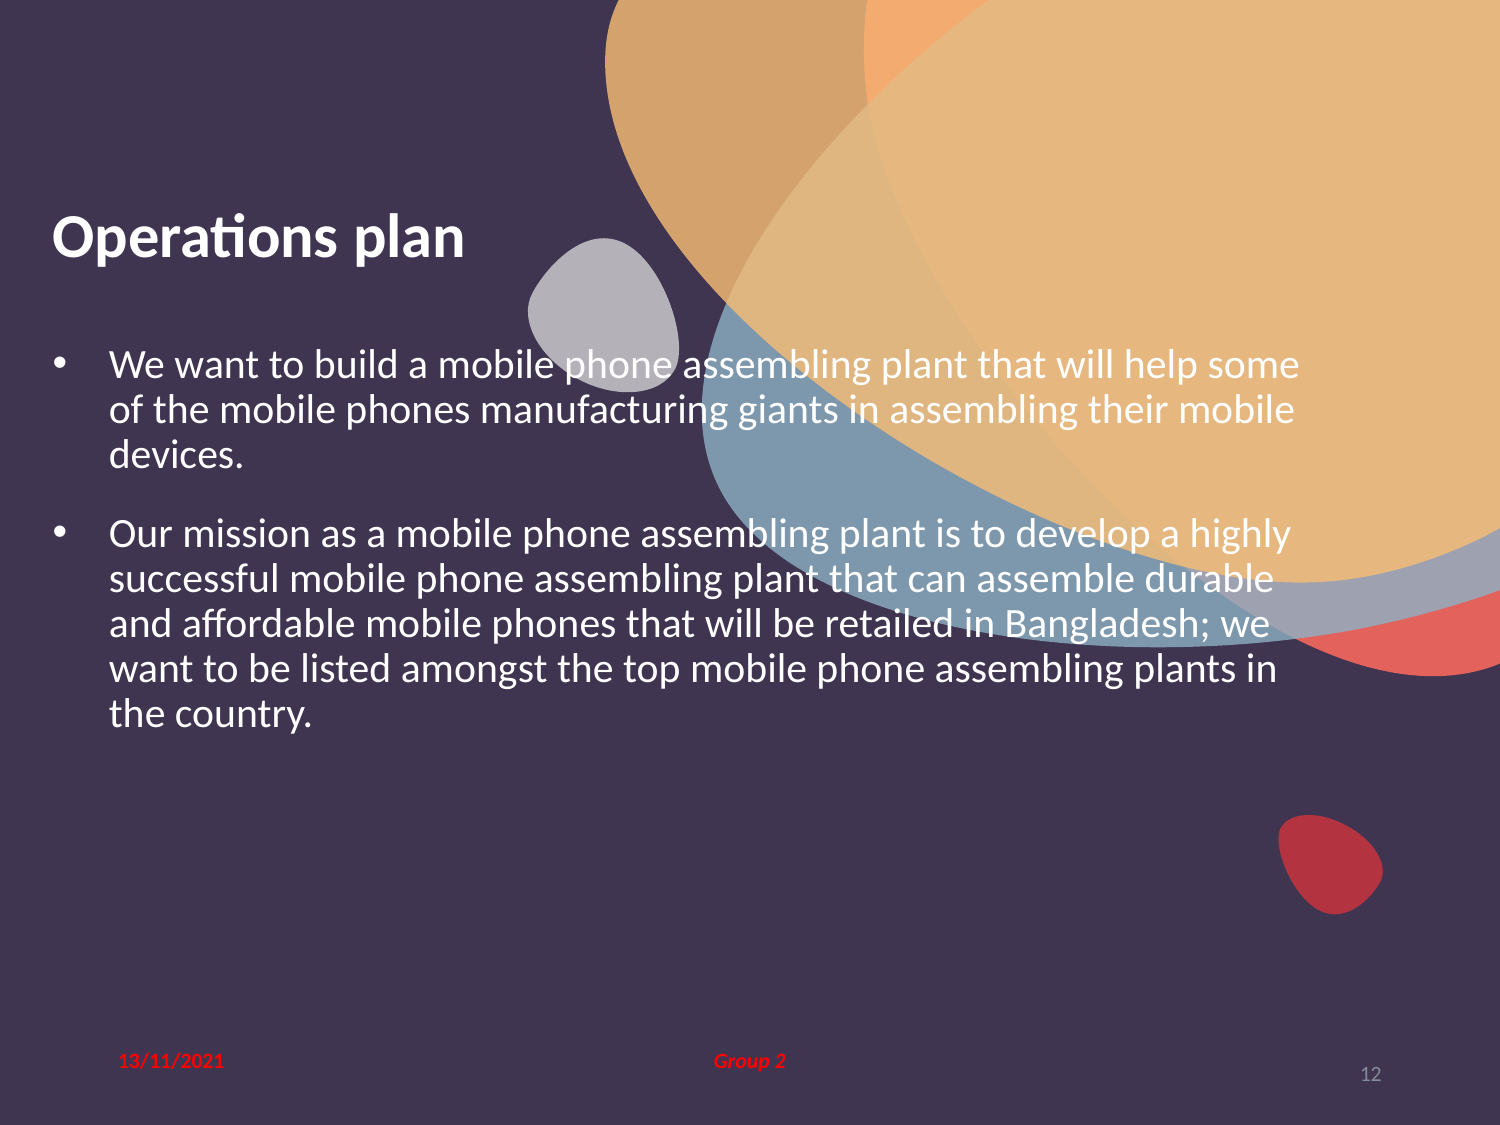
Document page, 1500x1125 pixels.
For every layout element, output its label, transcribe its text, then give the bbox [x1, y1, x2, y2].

slide_number 12 [1059, 1042, 1397, 1103]
list We want to build a mobile phone assembling plant that will help some of the mobile phones manufacturing giants in assembling their mobile devices. Our mission as a mobile phone assembling plant is to develop a highly successful mobile phone assembling plant that can assemble durable and affordable mobile phones that will be retailed in Bangladesh; we want to be listed amongst the top mobile phone assembling plants in the country. [37, 334, 1332, 767]
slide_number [103, 1042, 441, 1103]
footer Group 2 [496, 1042, 1004, 1103]
title Operations plan [37, 183, 682, 279]
